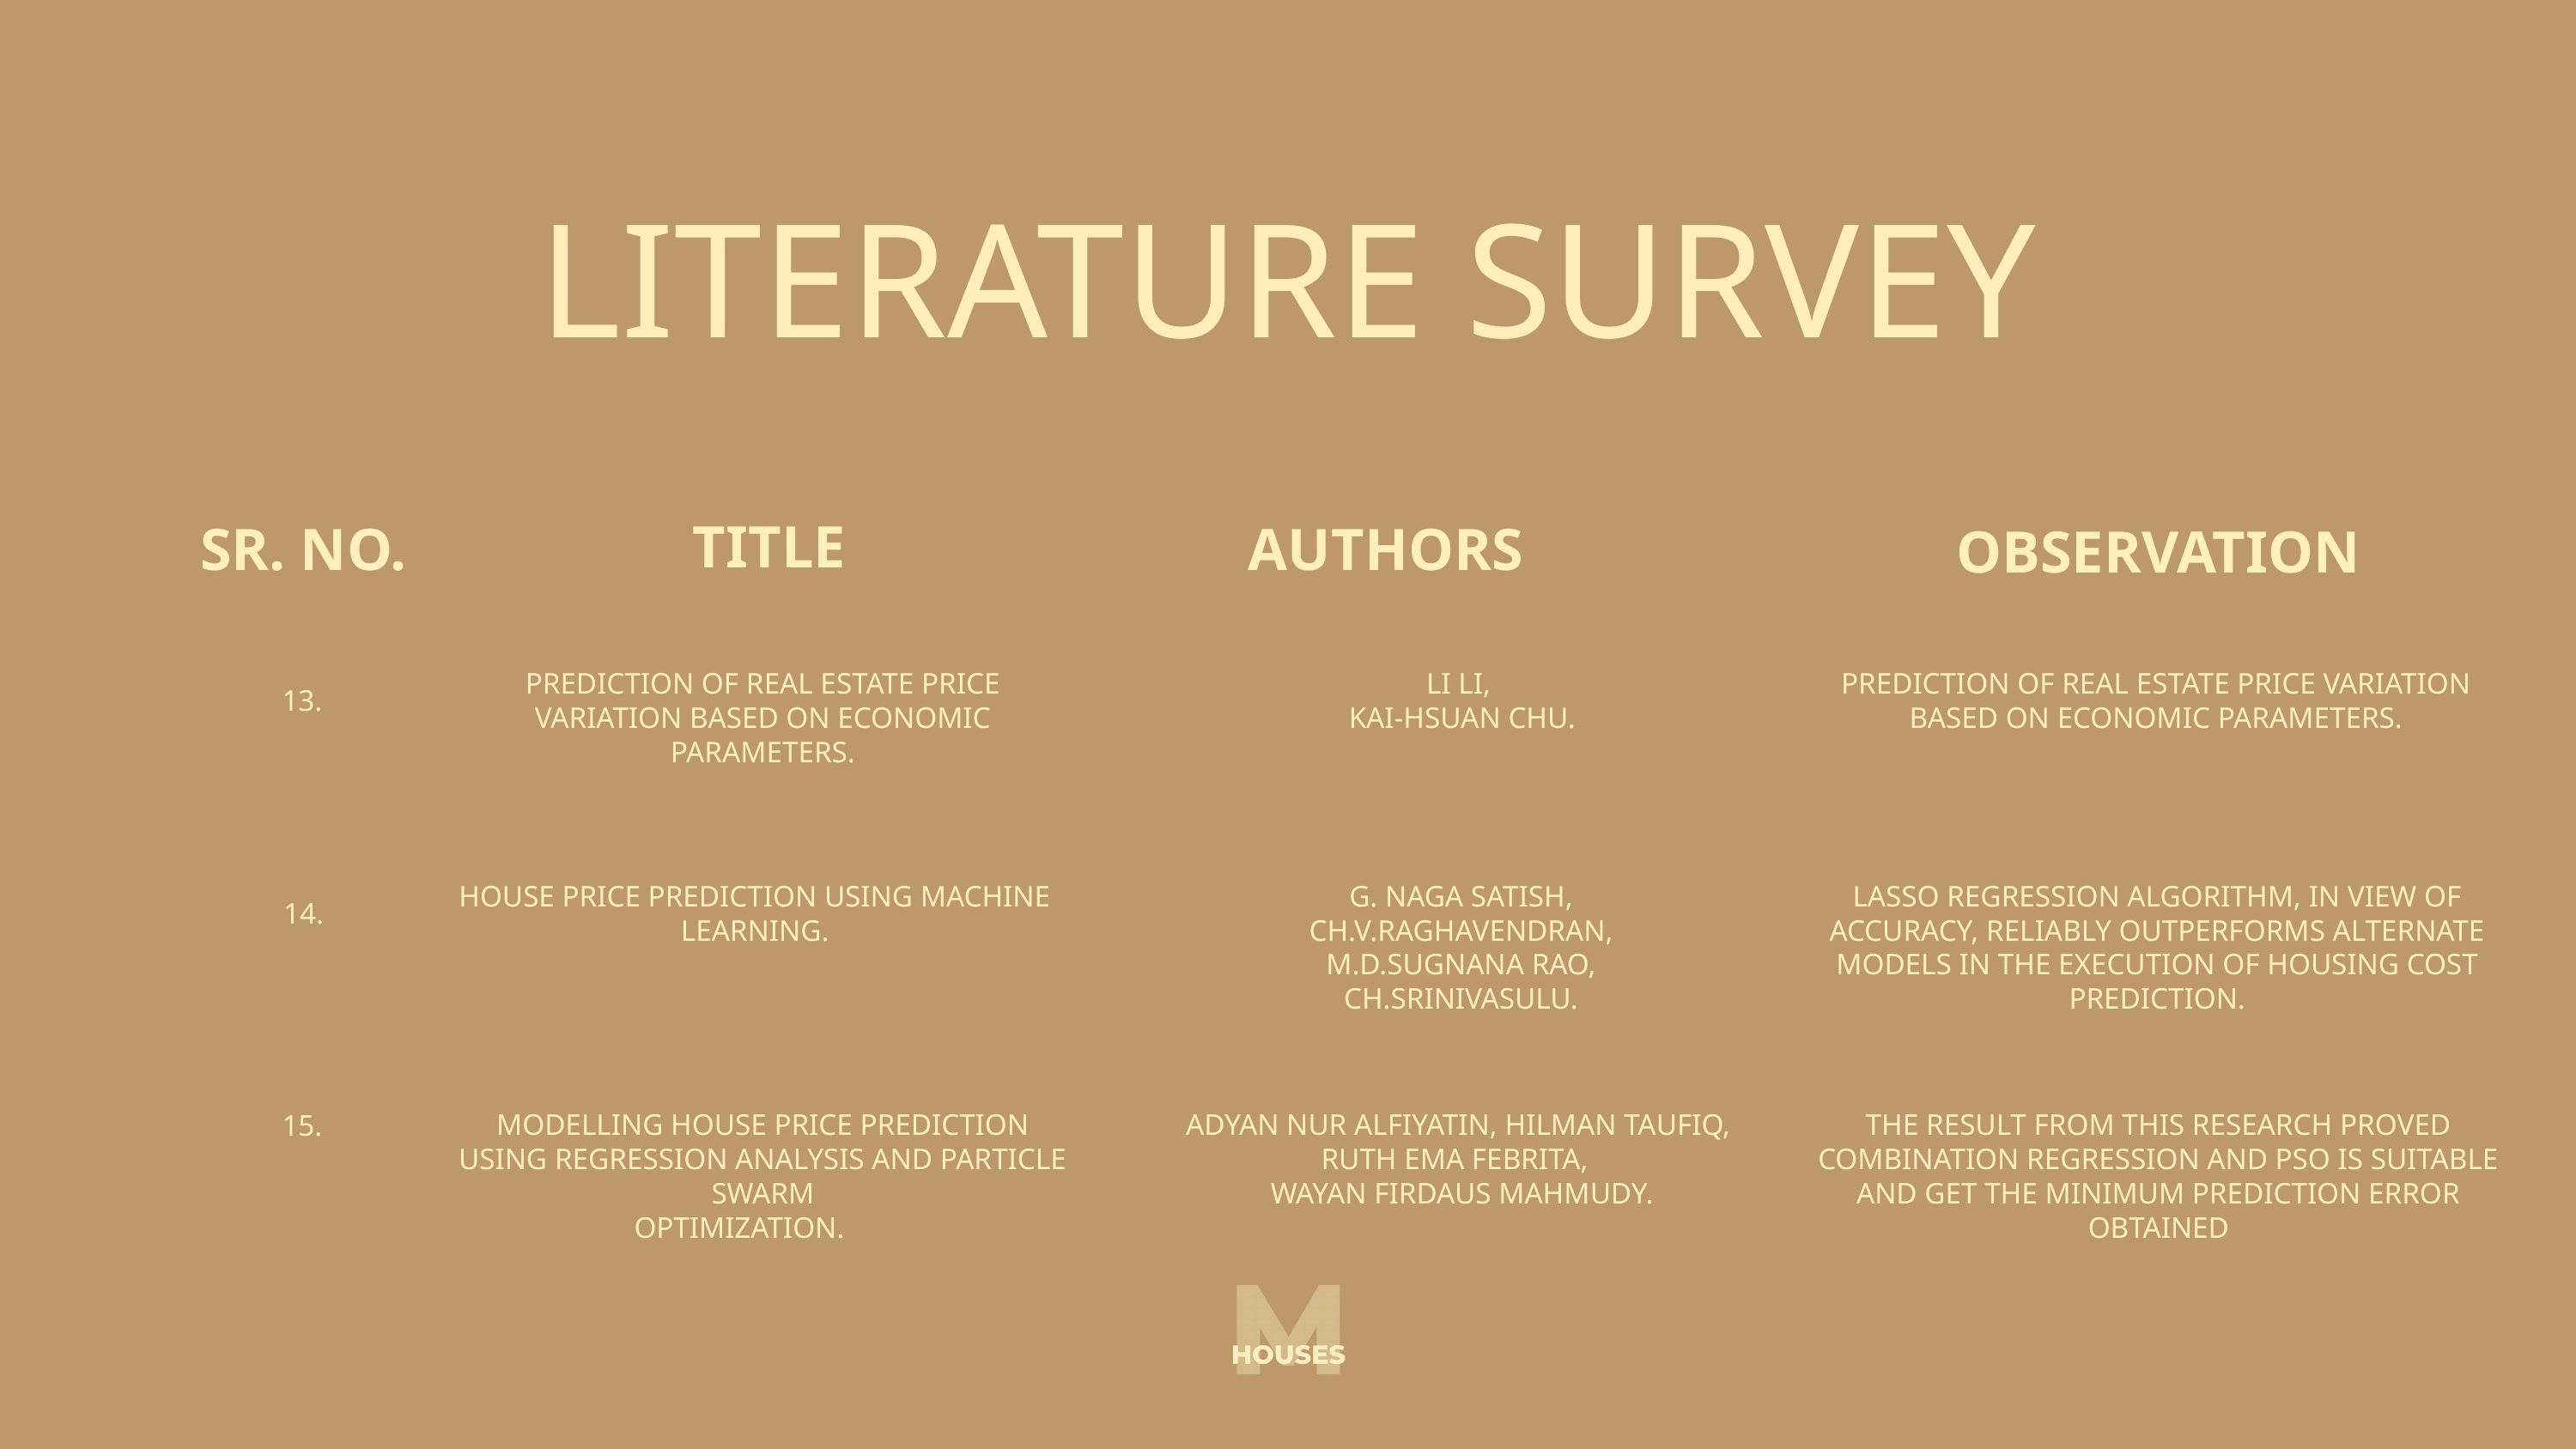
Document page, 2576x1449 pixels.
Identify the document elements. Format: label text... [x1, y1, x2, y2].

text_box SR. NO. [187, 506, 420, 589]
text_box LASSO REGRESSION ALGORITHM, IN VIEW OF ACCURACY, RELIABLY OUTPERFORMS ALTERNATE MODELS IN THE EXECUTION OF HOUSING COST PREDICTION. [1787, 871, 2528, 1022]
text_box MODELLING HOUSE PRICE PREDICTION USING REGRESSION ANALYSIS AND PARTICLE SWARM OPTIMIZATION. [438, 1100, 1088, 1251]
text_box TITLE [679, 504, 860, 585]
text_box LI LI, KAI-HSUAN CHU. [1144, 658, 1773, 741]
text_box HOUSE PRICE PREDICTION USING MACHINE LEARNING. [438, 871, 1072, 953]
text_box OBSERVATION [1943, 509, 2374, 591]
text_box LITERATURE SURVEY [362, 183, 2214, 370]
text_box G. NAGA SATISH, CH.V.RAGHAVENDRAN, M.D.SUGNANA RAO, CH.SRINIVASULU. [1296, 871, 1626, 1022]
picture [1222, 1264, 1354, 1396]
text_box ADYAN NUR ALFIYATIN, HILMAN TAUFIQ, RUTH EMA FEBRITA, WAYAN FIRDAUS MAHMUDY. [1144, 1100, 1773, 1289]
text_box PREDICTION OF REAL ESTATE PRICE VARIATION BASED ON ECONOMIC PARAMETERS. [438, 658, 1088, 775]
text_box PREDICTION OF REAL ESTATE PRICE VARIATION BASED ON ECONOMIC PARAMETERS. [1787, 658, 2525, 741]
text_box 14. [270, 888, 337, 937]
text_box 15. [269, 1101, 336, 1149]
text_box 13. [269, 676, 336, 724]
text_box THE RESULT FROM THIS RESEARCH PROVED COMBINATION REGRESSION AND PSO IS SUITABLE AND GET THE MINIMUM PREDICTION ERROR OBTAINED [1789, 1100, 2528, 1251]
text_box AUTHORS [1236, 506, 1537, 589]
